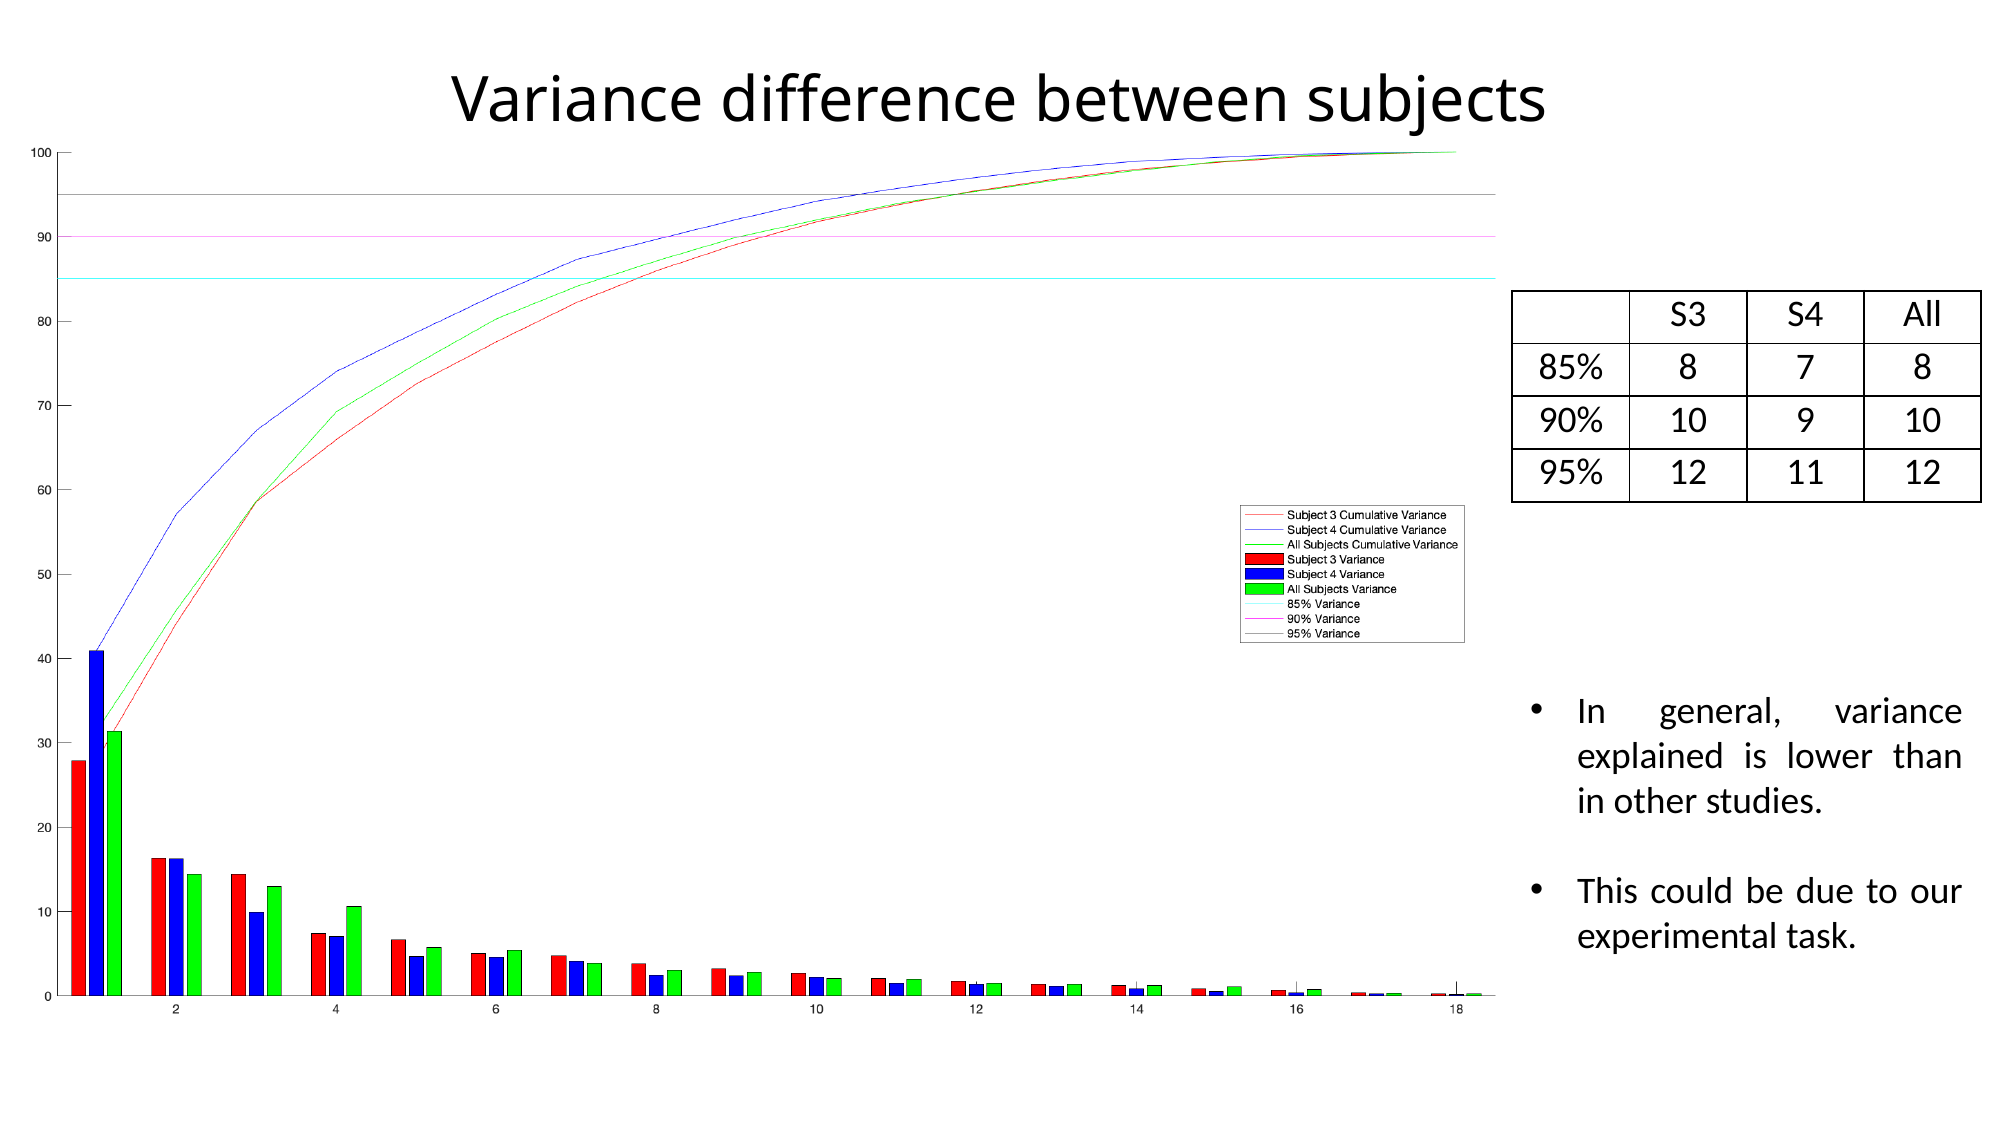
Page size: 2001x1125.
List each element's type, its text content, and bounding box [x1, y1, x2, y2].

table_cell 9 [1748, 397, 1863, 448]
table_cell 90% [1513, 397, 1629, 448]
table_cell 10 [1865, 397, 1980, 448]
table_cell 10 [1630, 397, 1746, 448]
picture [28, 142, 1510, 1021]
table_cell 8 [1865, 344, 1980, 395]
table_cell 12 [1865, 450, 1980, 501]
table_cell 7 [1748, 344, 1863, 395]
table_header S3 [1630, 292, 1746, 343]
table_cell 11 [1748, 450, 1863, 501]
table_cell 8 [1630, 344, 1746, 395]
table_header [1513, 292, 1629, 343]
title Variance difference between subjects [137, 59, 1863, 143]
table_cell 85% [1513, 344, 1629, 395]
table_cell 95% [1513, 450, 1629, 501]
table_header All [1865, 292, 1980, 343]
table_cell 12 [1630, 450, 1746, 501]
text_box In general, variance explained is lower than in other studies. This could be due to our experimental task. [1515, 678, 1978, 964]
table_header S4 [1748, 292, 1863, 343]
